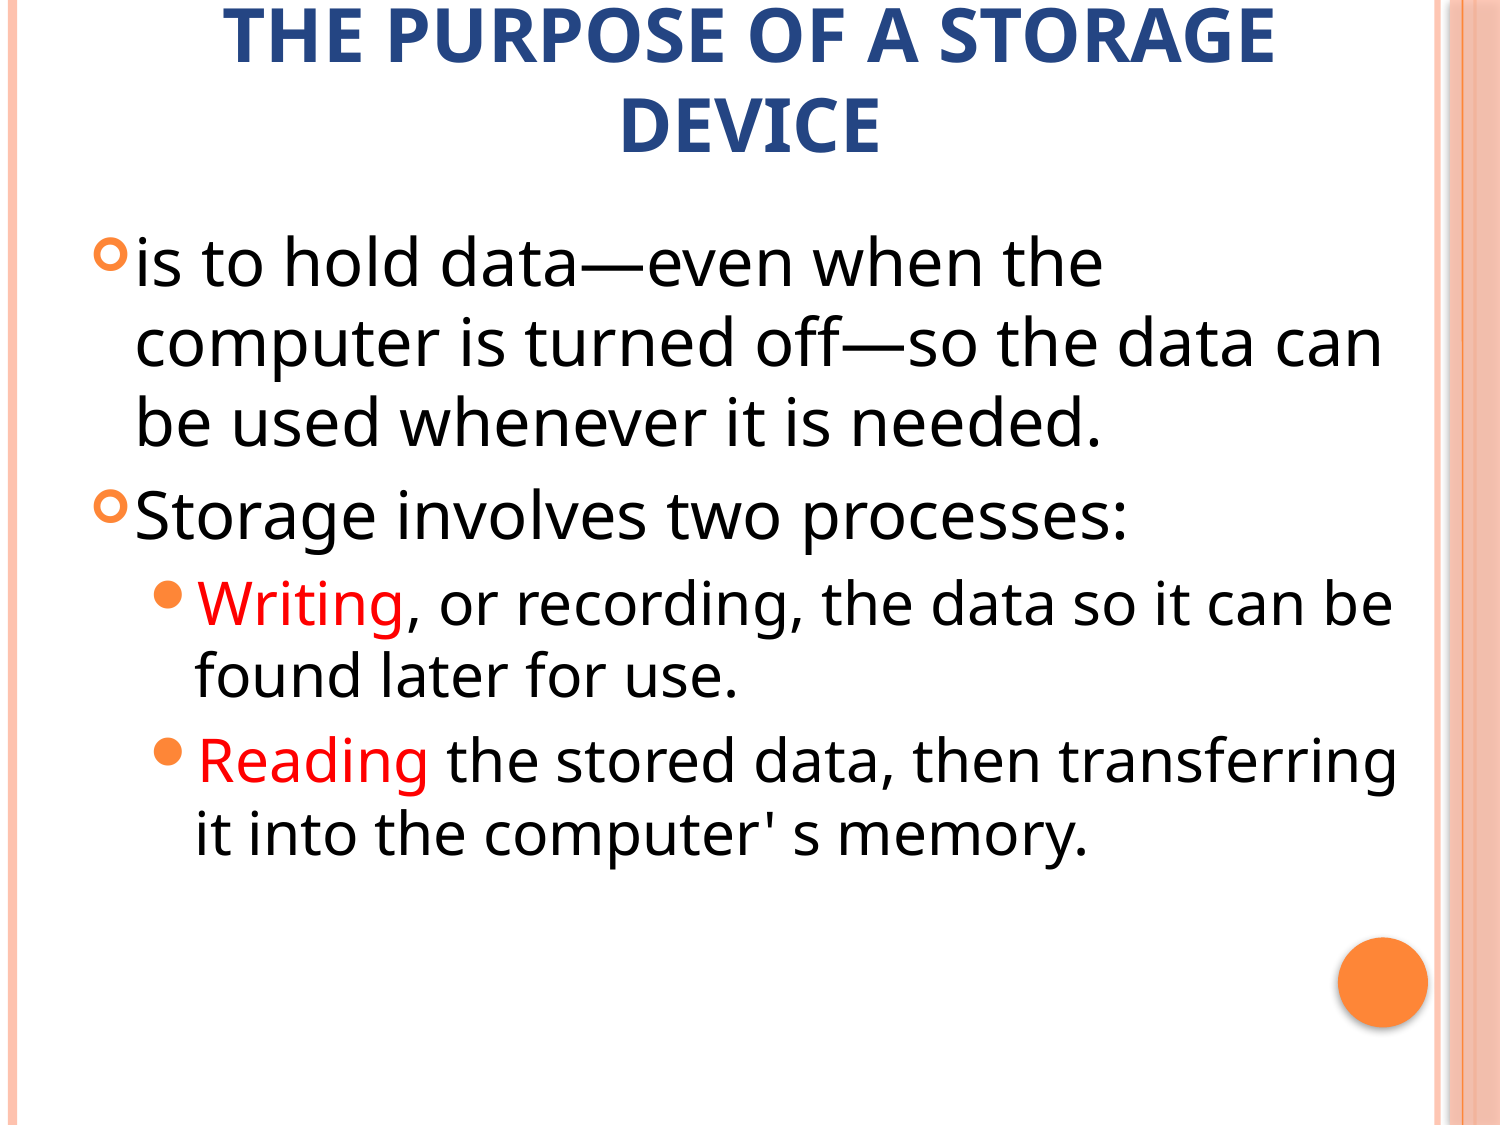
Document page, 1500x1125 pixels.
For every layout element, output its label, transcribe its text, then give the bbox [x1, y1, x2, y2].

title The purpose of a storage device [75, 45, 1425, 175]
list is to hold data—even when the computer is turned off—so the data can be used whenever it is needed. Storage involves two processes: Writing, or recording, the data so it can be found later for use. Reading the stored data, then transferring it into the computer' s memory. [75, 212, 1425, 1062]
